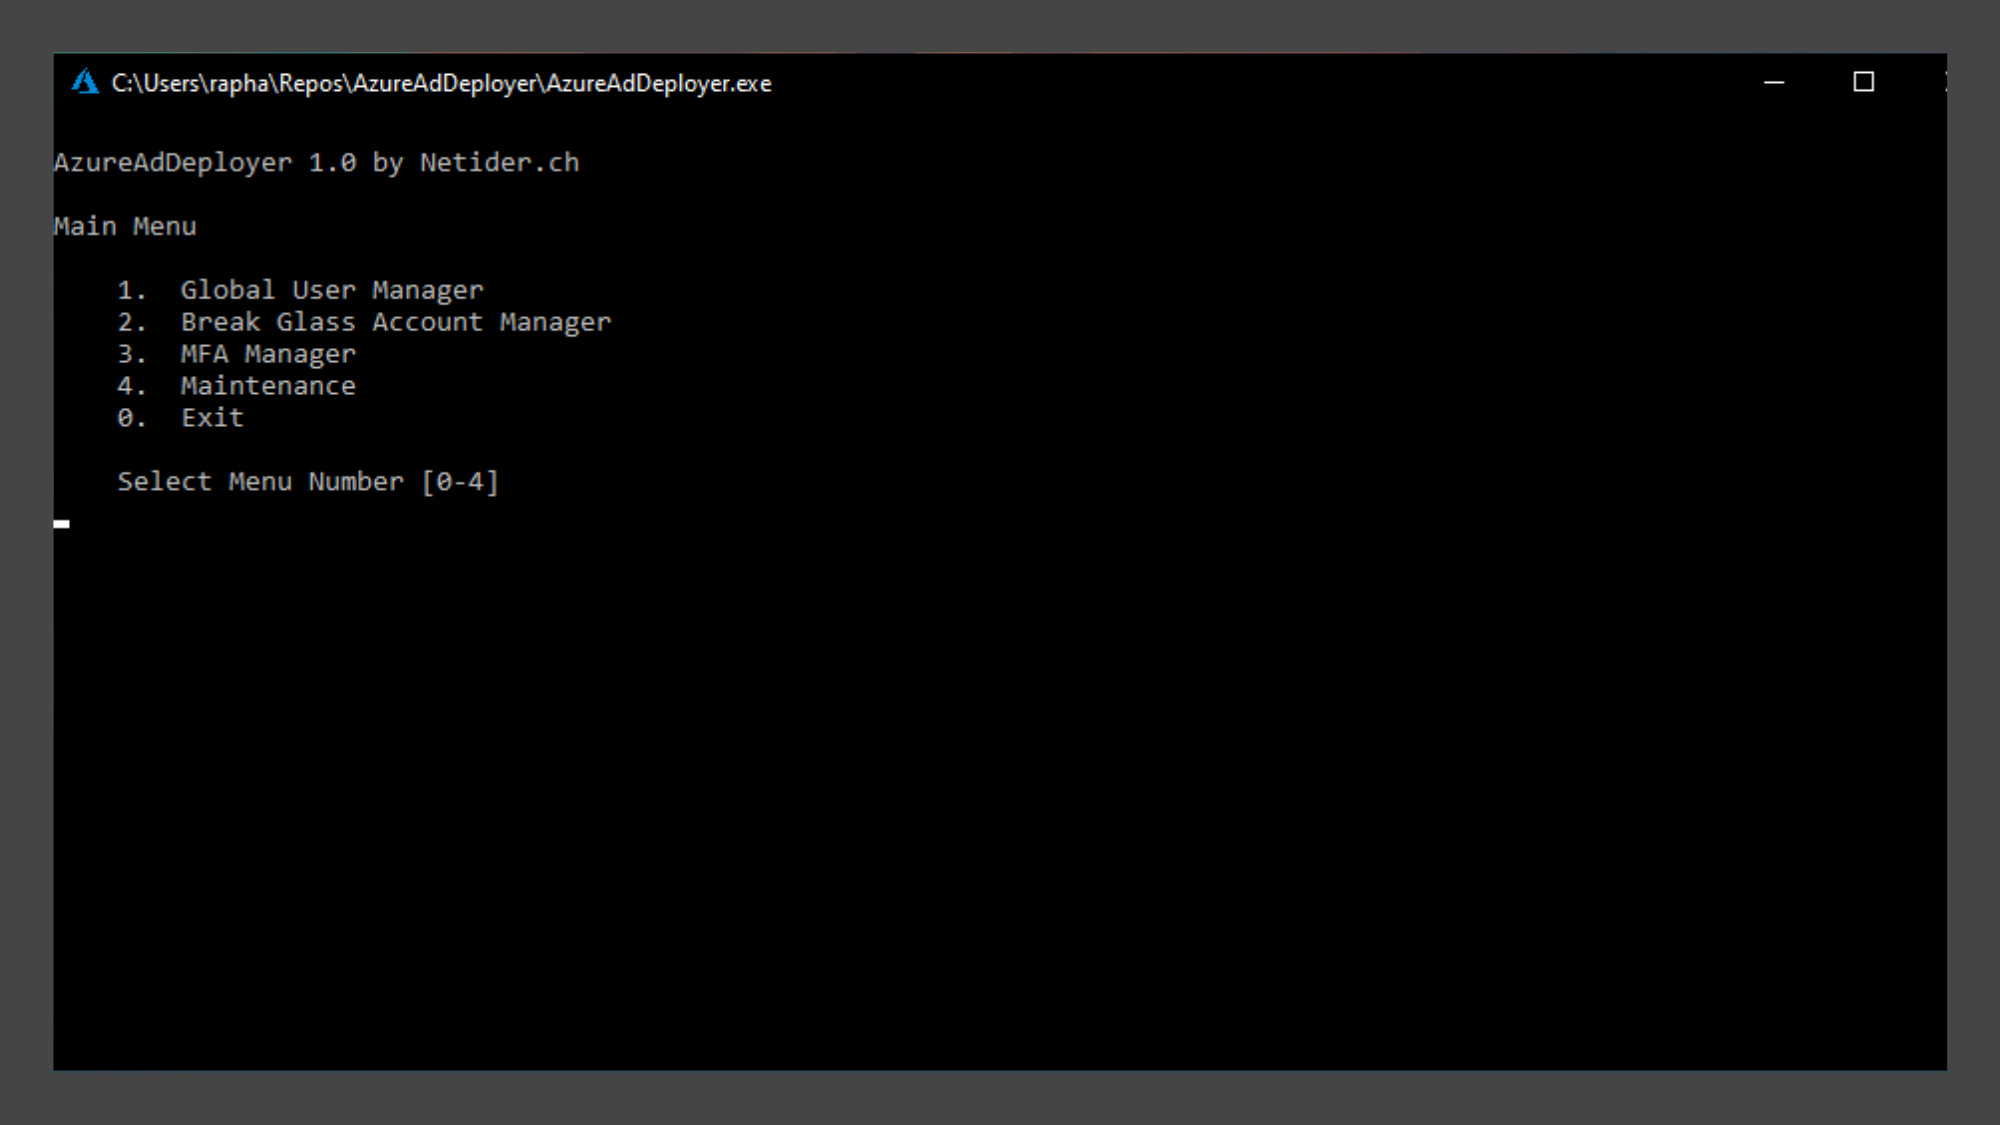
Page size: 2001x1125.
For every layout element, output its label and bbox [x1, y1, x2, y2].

picture [52, 52, 1948, 1073]
